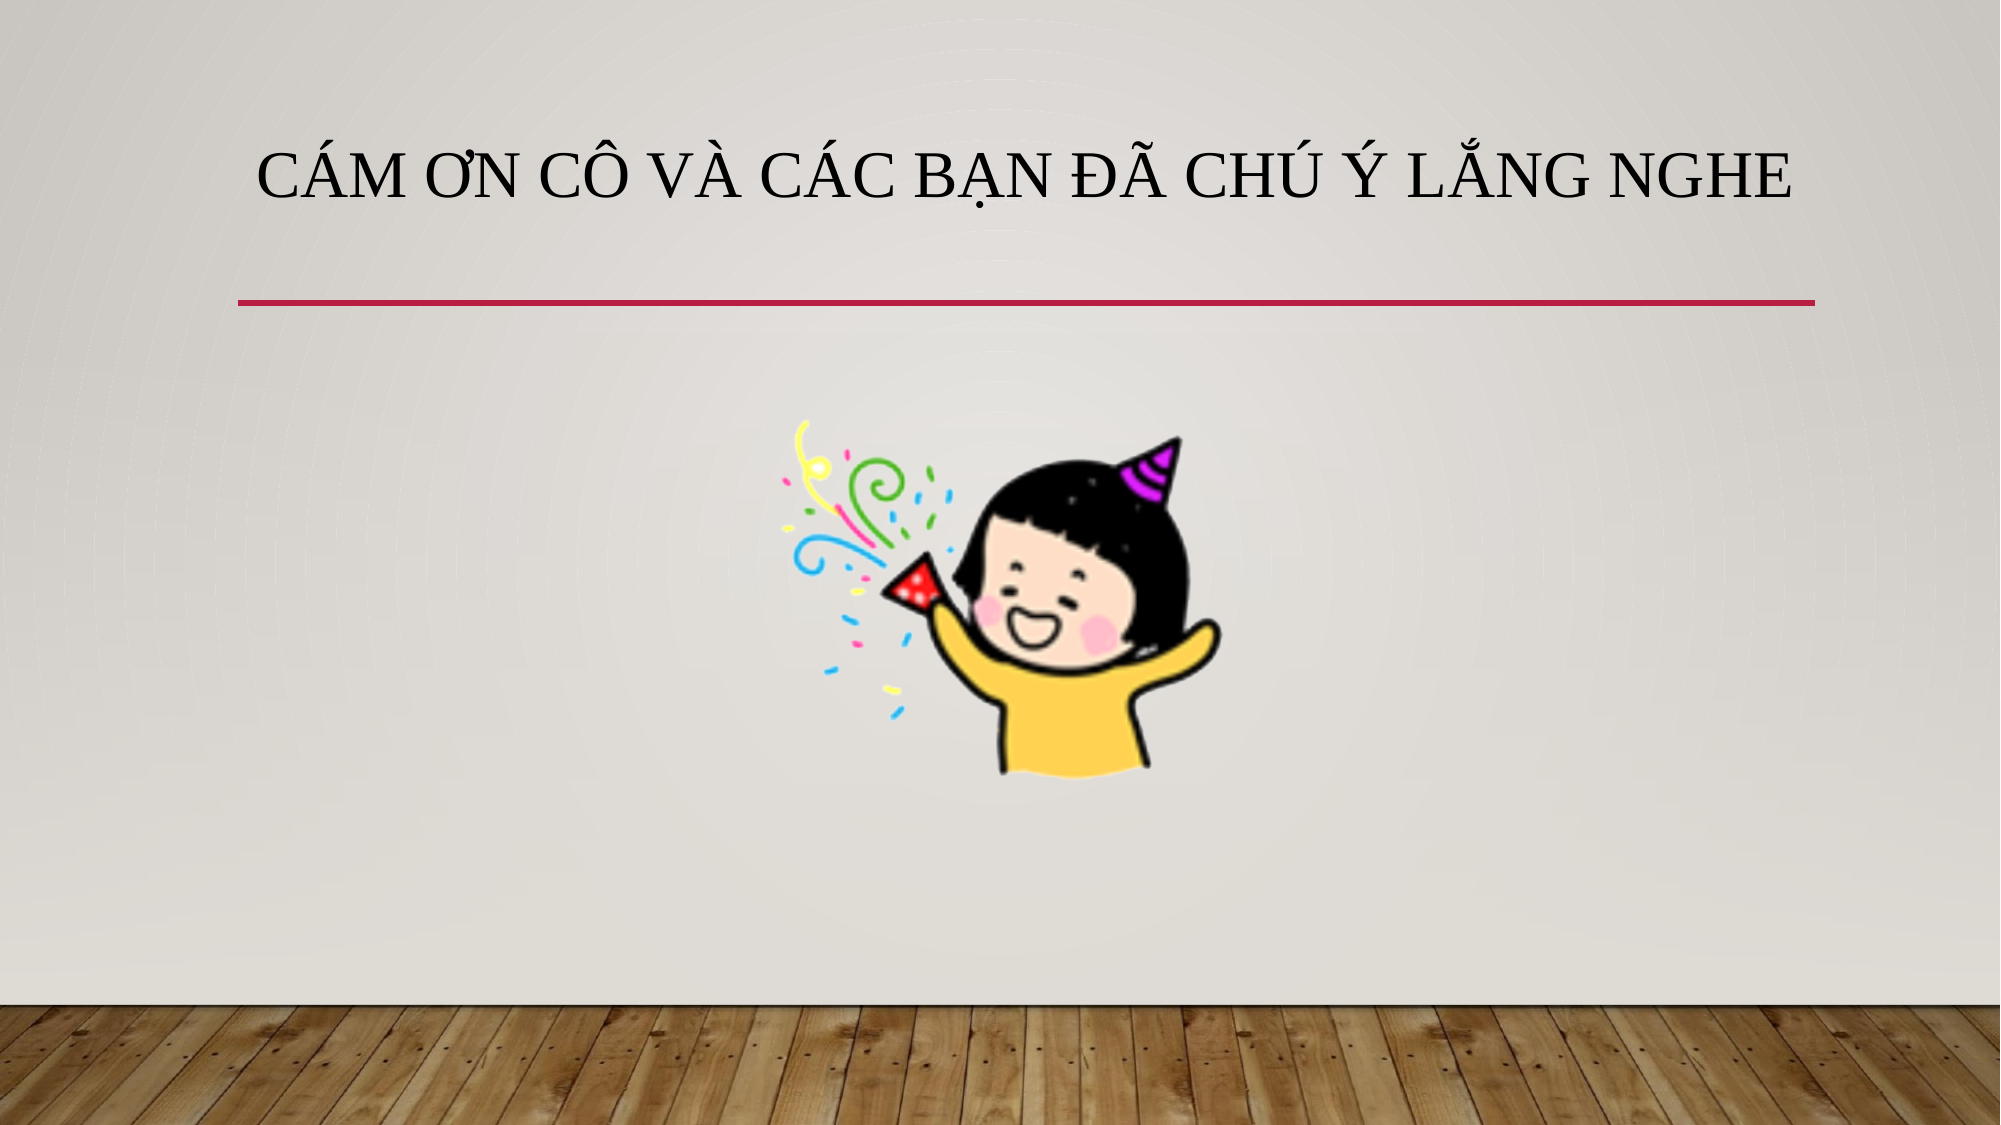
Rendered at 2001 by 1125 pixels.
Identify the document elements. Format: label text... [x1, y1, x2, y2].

title CÁM ƠN CÔ VÀ CÁC BẠN ĐÃ CHÚ Ý LẮNG NGHE [238, 131, 1814, 305]
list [758, 395, 1242, 822]
picture [0, 1005, 2000, 1125]
